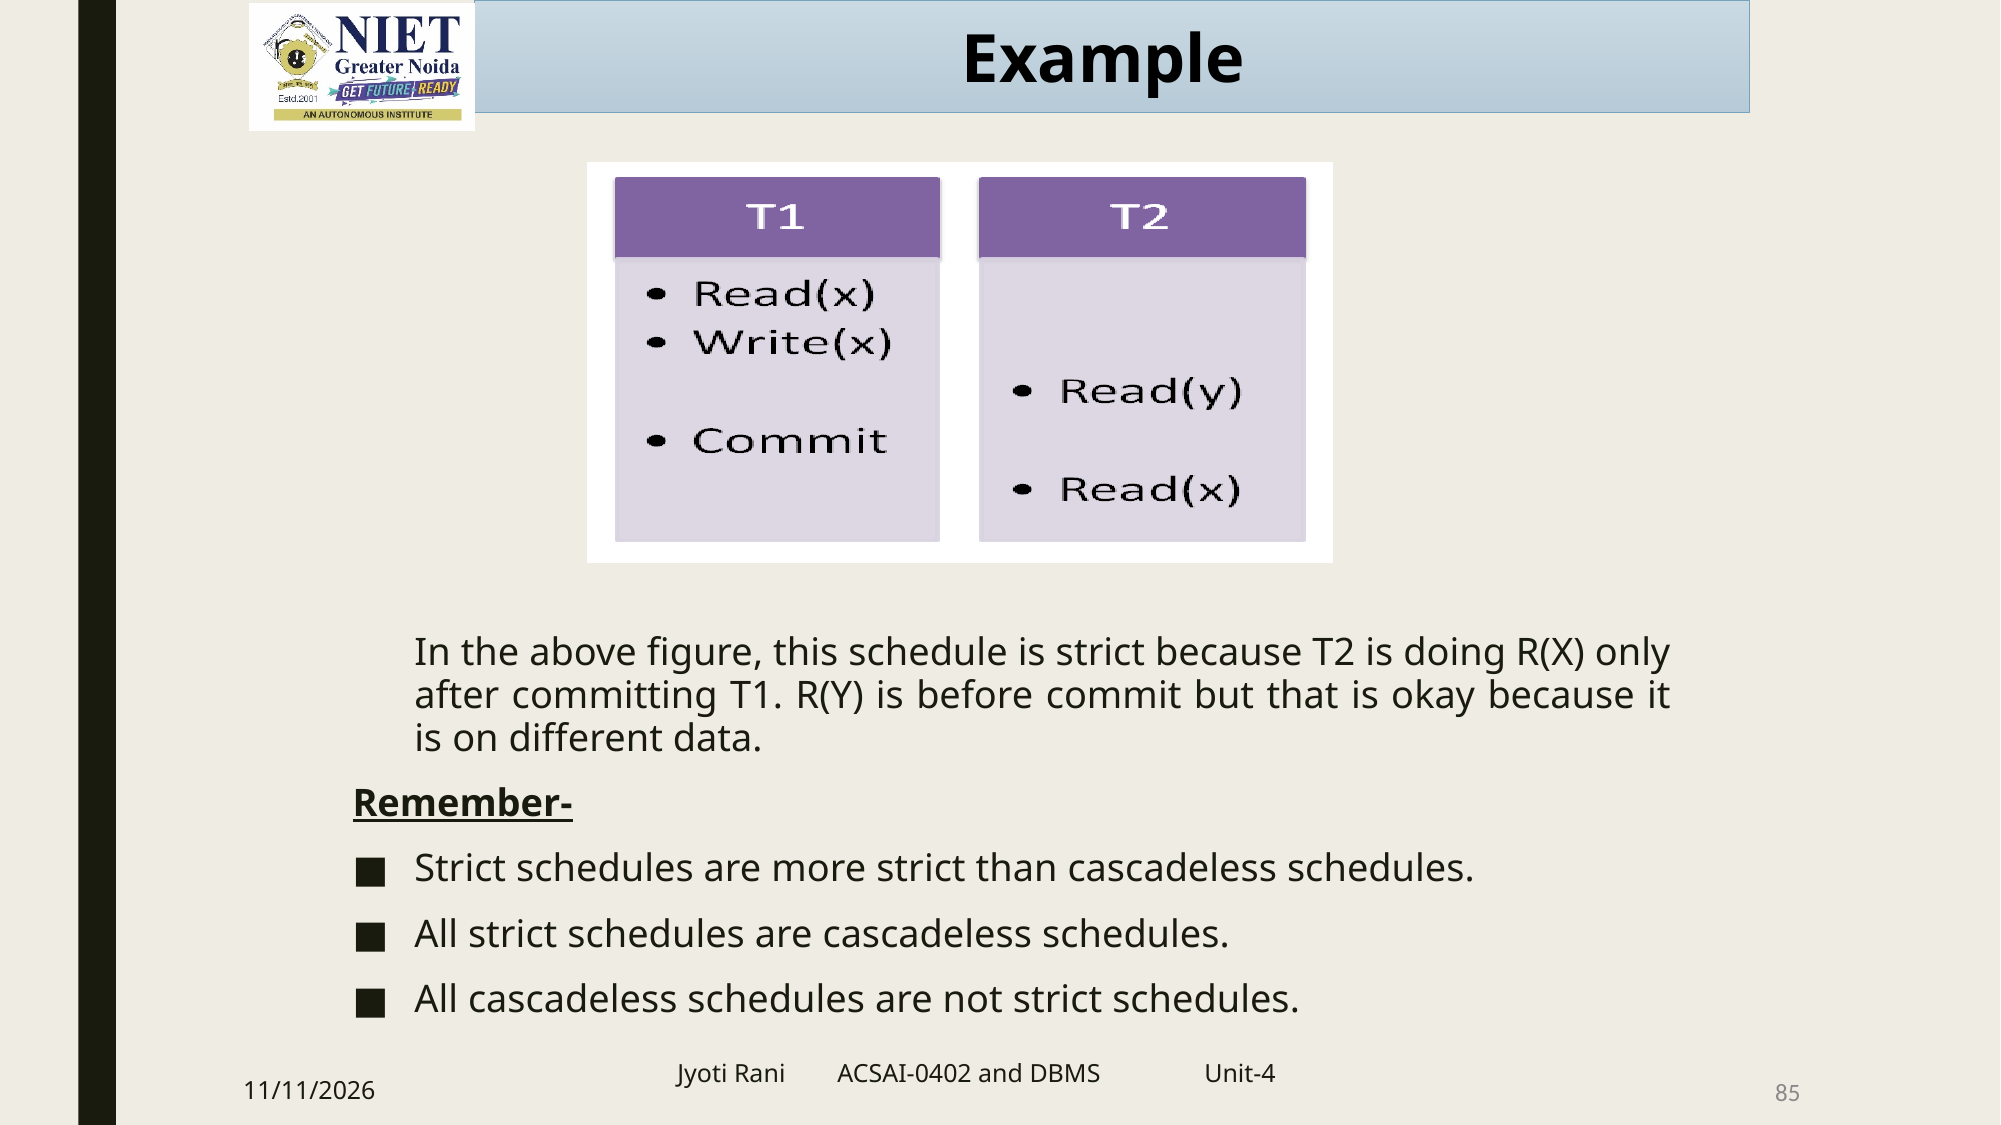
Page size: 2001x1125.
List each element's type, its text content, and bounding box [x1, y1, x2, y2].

text_box Example [474, 0, 1750, 113]
footer Jyoti Rani ACSAI-0402 and DBMS Unit-4 [662, 1042, 1488, 1103]
picture [249, 3, 475, 131]
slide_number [228, 1058, 426, 1125]
picture [587, 162, 1333, 563]
slide_number 85 [1553, 1058, 1816, 1125]
list In the above figure, this schedule is strict because T2 is doing R(X) only after committing T1. R(Y) is before commit but that is okay because it is on different data. Remember- Strict schedules are more strict than cascadeless schedules. All strict schedules are cascadeless schedules. All cascadeless schedules are not strict schedules. [337, 162, 1688, 1038]
